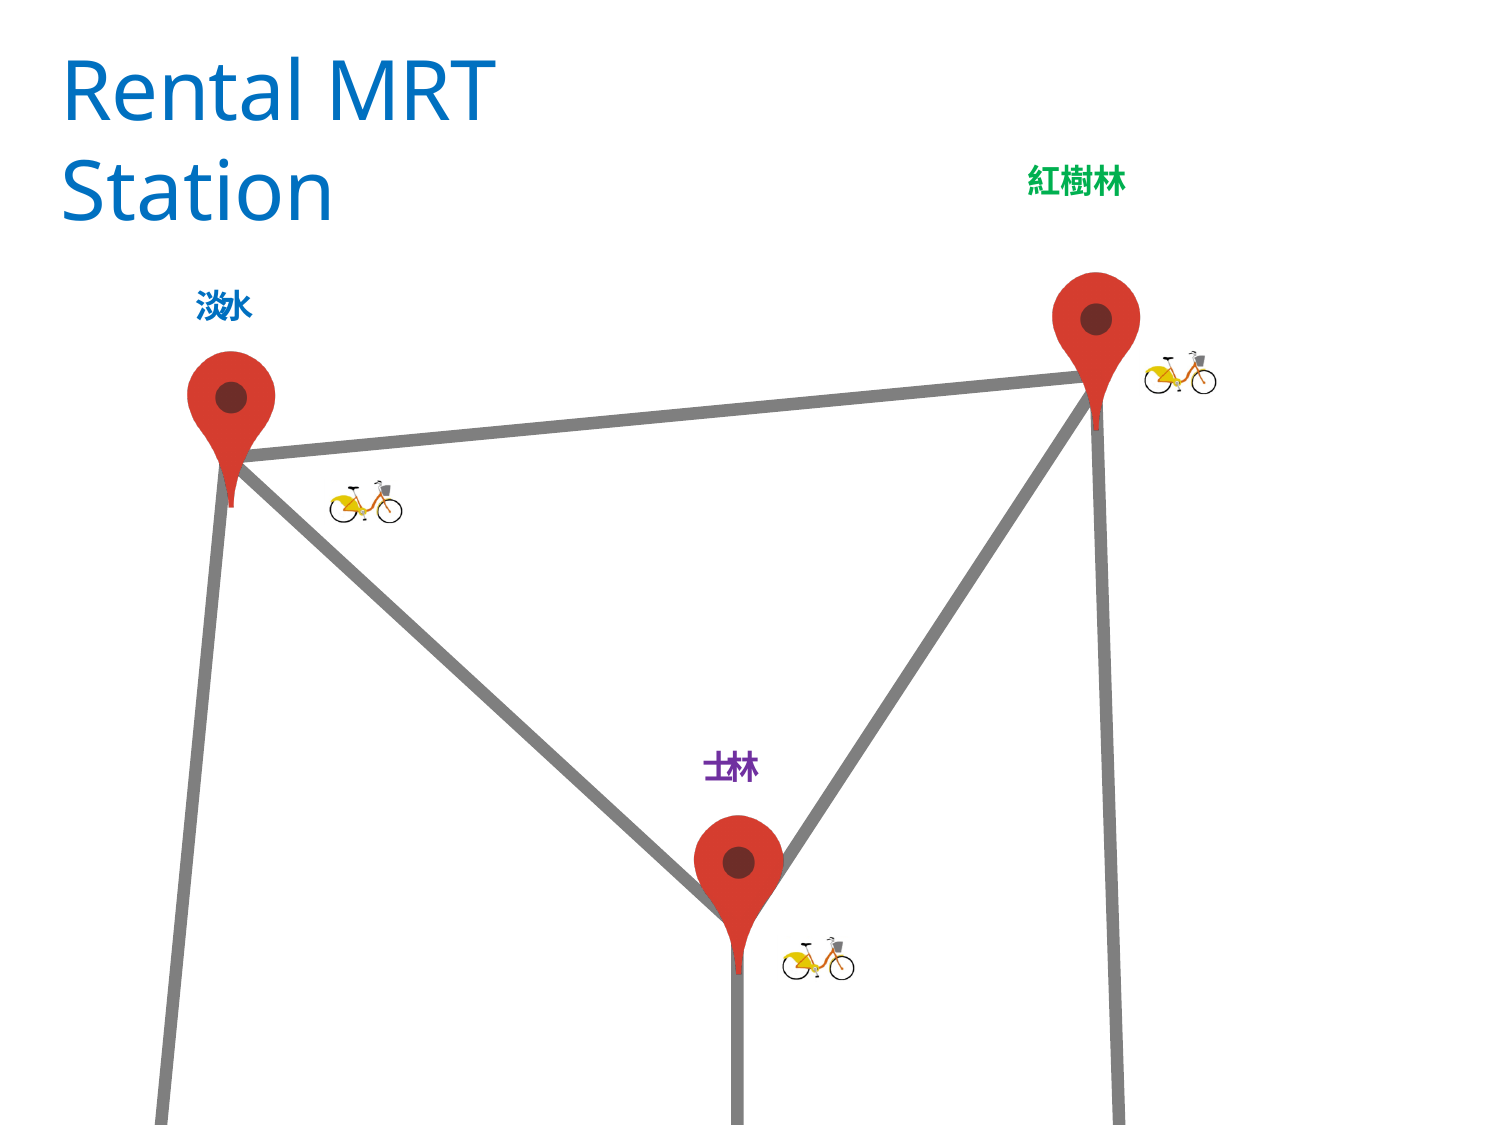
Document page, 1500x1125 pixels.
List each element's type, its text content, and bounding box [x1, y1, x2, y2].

text_box [817, 444, 1066, 803]
text_box [832, 935, 857, 982]
title Rental MRT Station [58, 37, 766, 238]
text_box [1004, 258, 1188, 444]
text_box [1091, 444, 1126, 1125]
text_box [324, 479, 405, 525]
text_box [1188, 349, 1219, 396]
text_box [154, 521, 227, 1125]
text_box [645, 802, 832, 988]
text_box [731, 988, 744, 1125]
text_box [139, 337, 323, 521]
text_box ⼠林 [699, 746, 831, 787]
text_box 紅樹林 [1024, 160, 1130, 201]
text_box [287, 521, 645, 851]
text_box 淡⽔ [193, 284, 264, 325]
